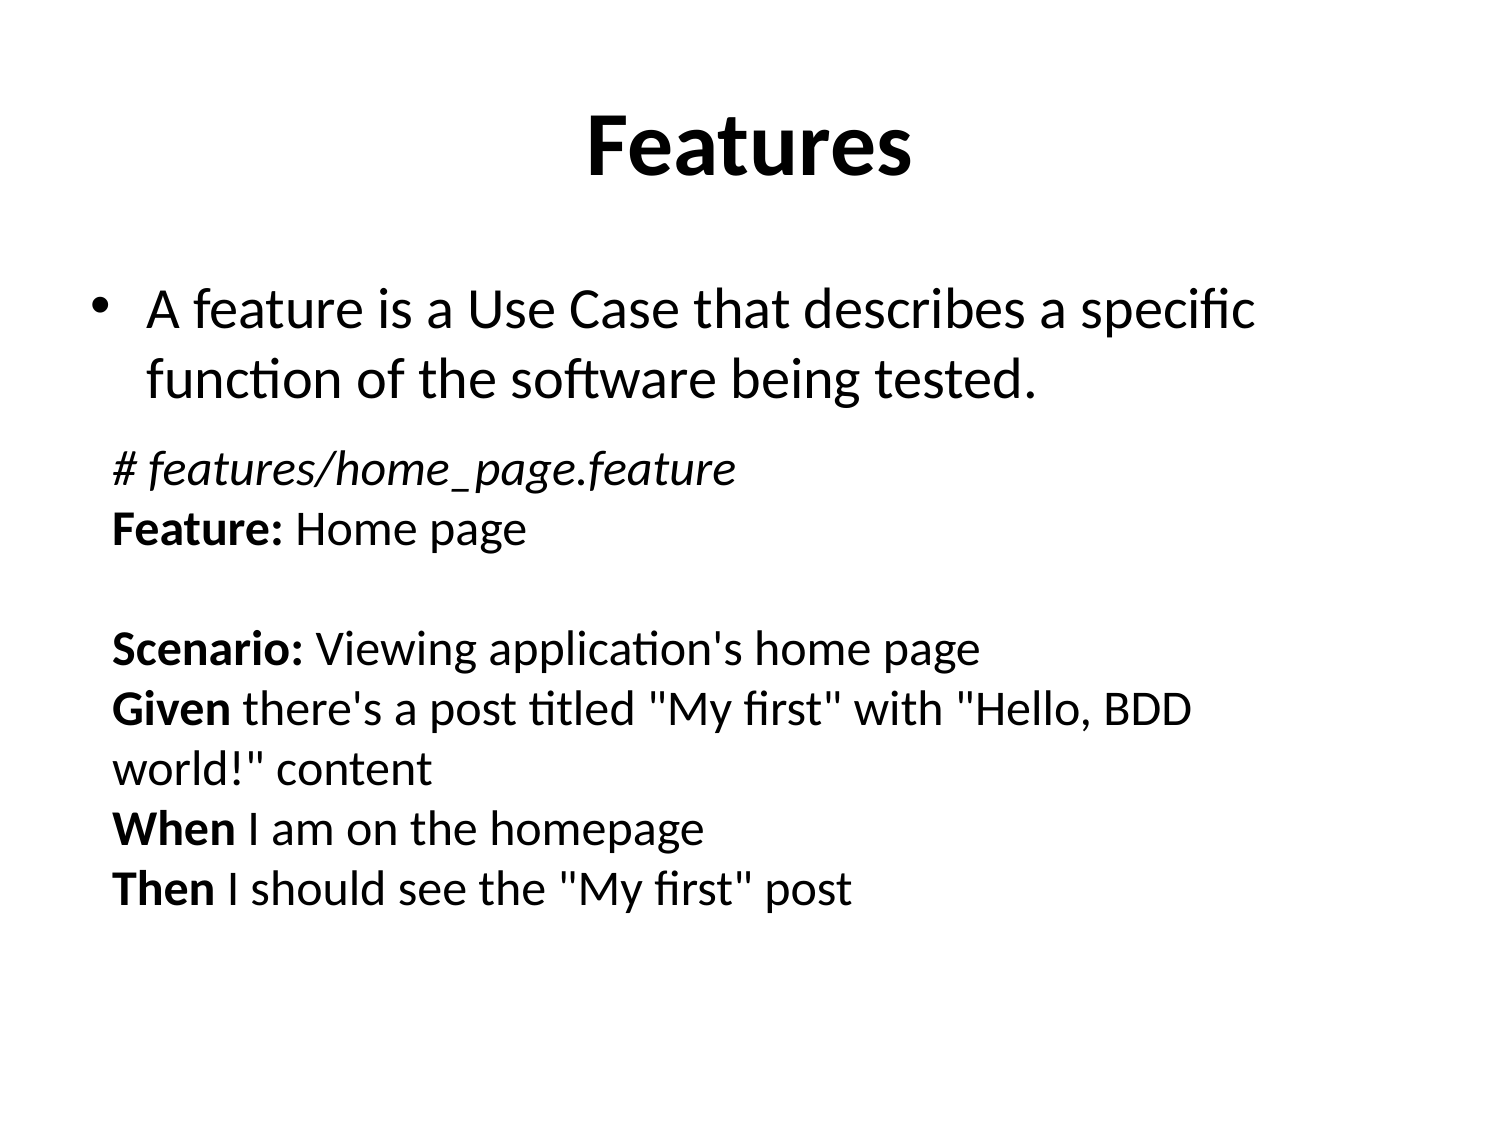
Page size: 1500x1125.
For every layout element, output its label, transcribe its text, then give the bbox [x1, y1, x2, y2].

list A feature is a Use Case that describes a specific function of the software being tested. [75, 262, 1425, 1005]
text_box # features/home_page.feature Feature: Home page Scenario: Viewing application's home page Given there's a post titled "My first" with "Hello, BDD world!" content When I am on the homepage Then I should see the "My first" post [97, 427, 1345, 923]
title Features [75, 45, 1425, 233]
